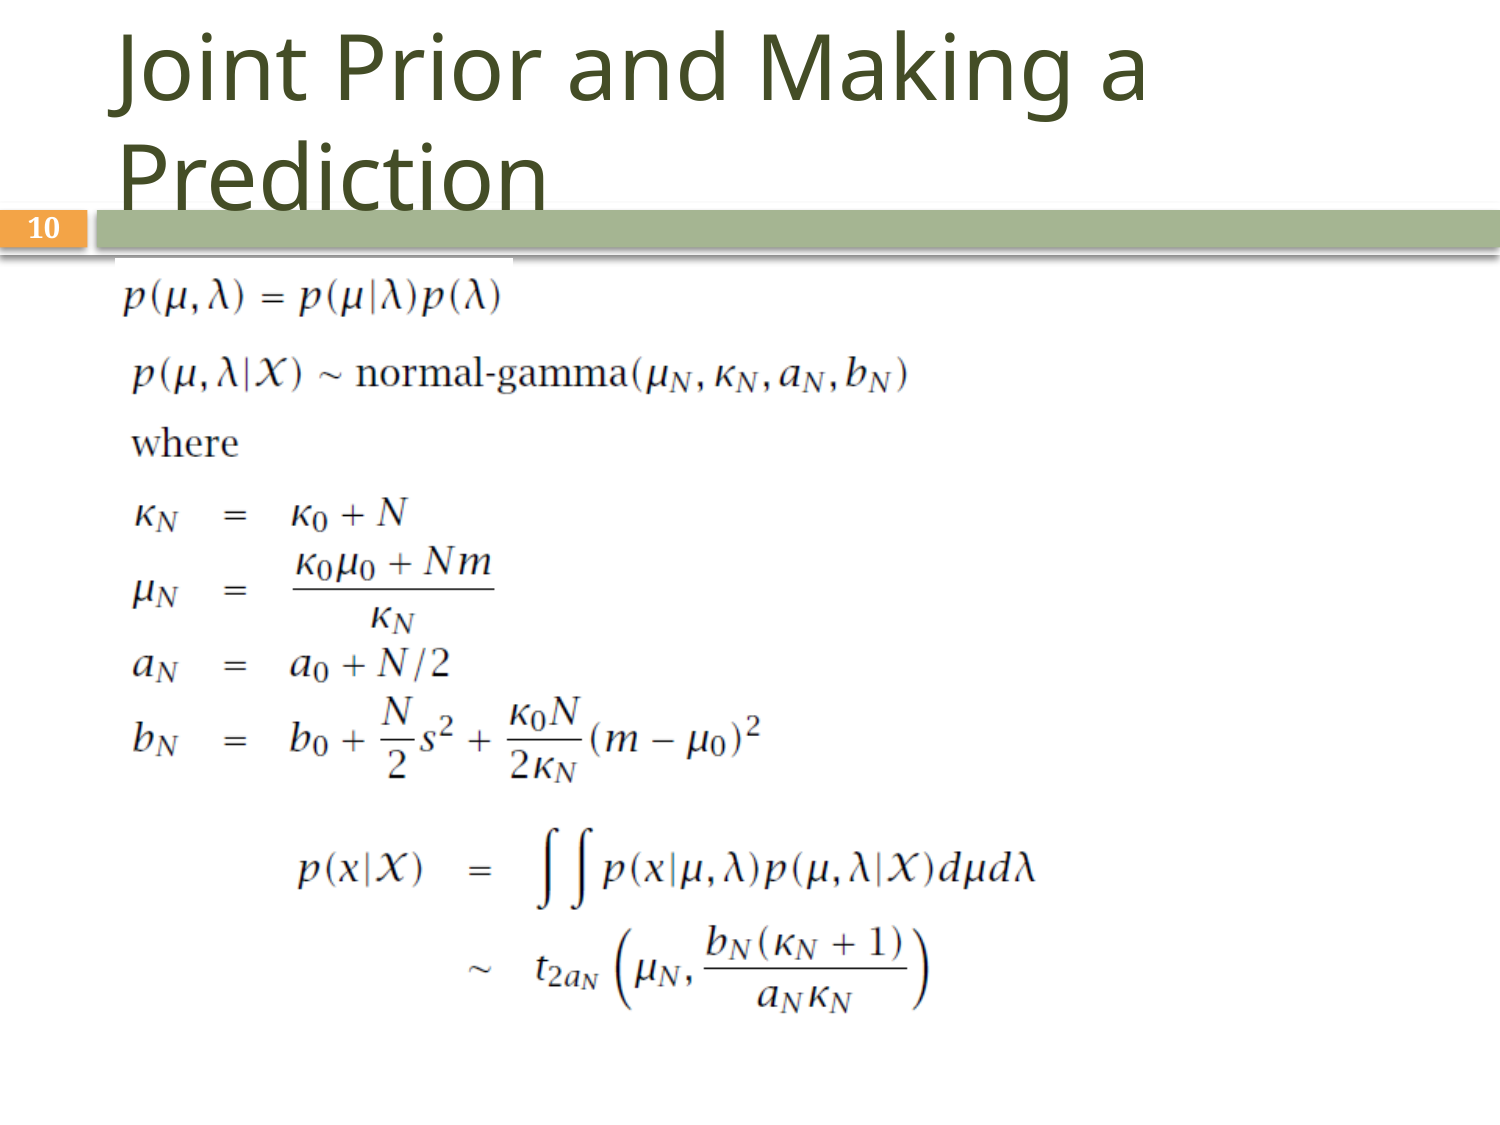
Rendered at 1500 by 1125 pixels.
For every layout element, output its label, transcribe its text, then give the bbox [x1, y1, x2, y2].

slide_number 10 [0, 208, 88, 249]
picture [117, 341, 924, 794]
picture [285, 799, 1057, 1029]
title Joint Prior and Making a Prediction [100, 37, 1438, 200]
picture [114, 258, 513, 336]
